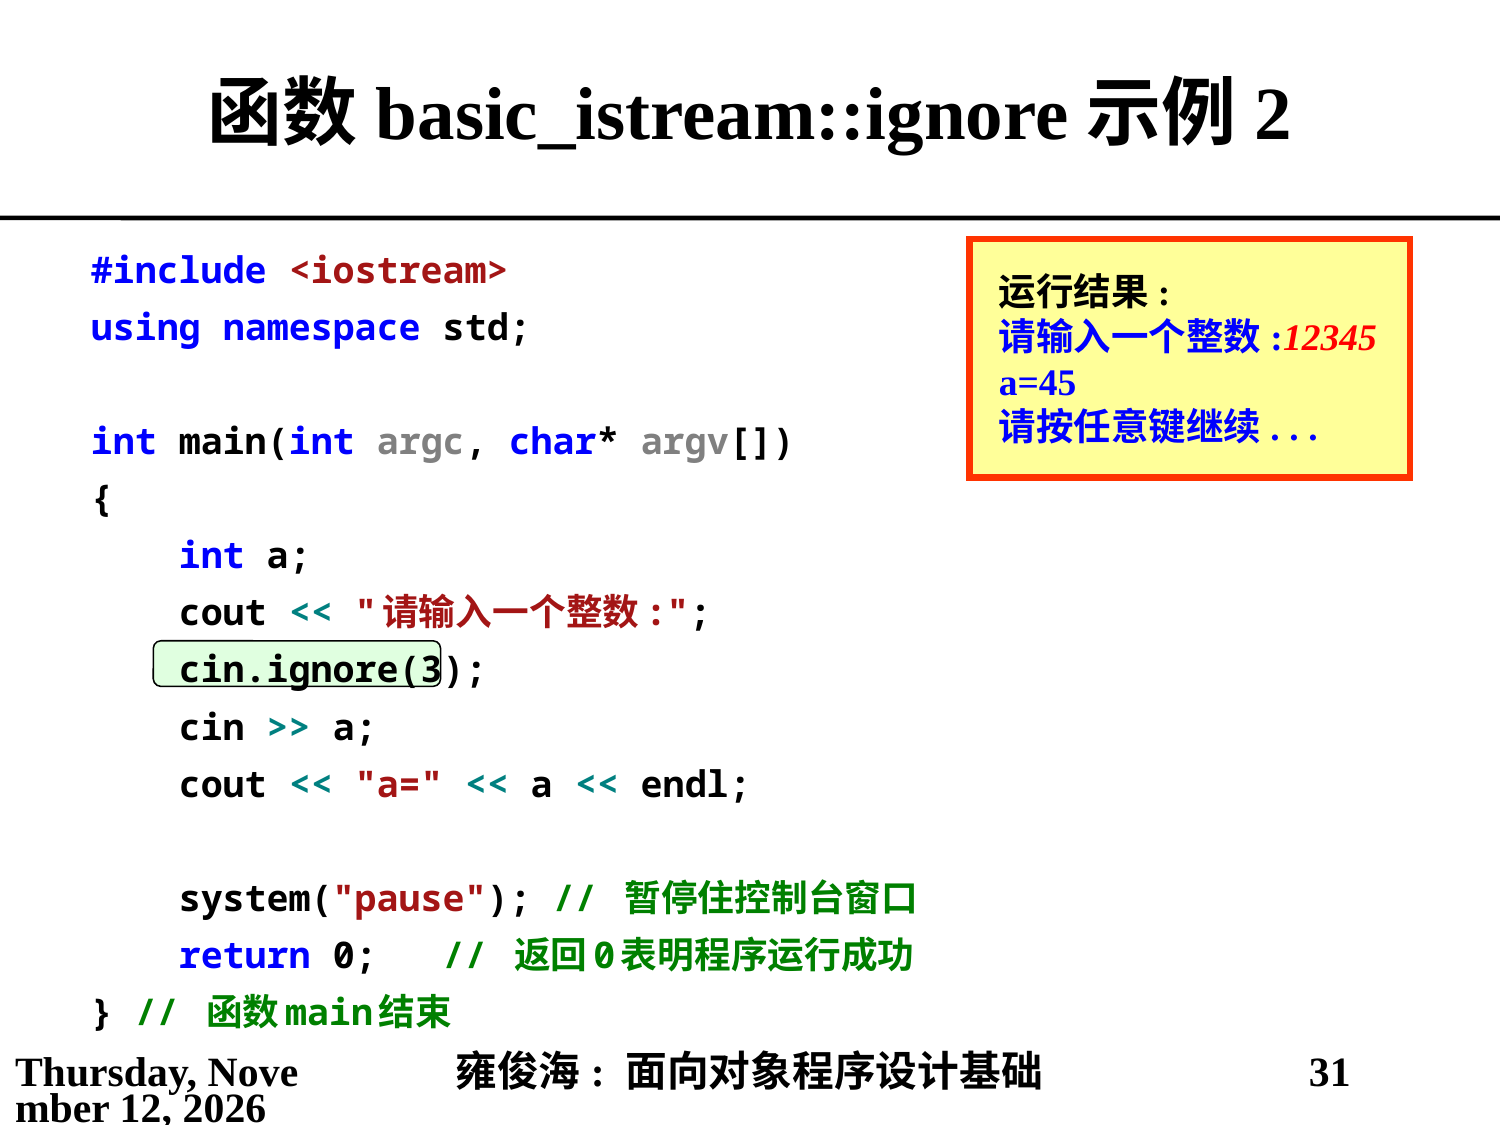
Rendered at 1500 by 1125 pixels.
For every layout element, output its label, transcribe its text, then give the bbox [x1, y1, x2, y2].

list #include <iostream> using namespace std; int main(int argc, char* argv[]) { int a; cout << "请输入一个整数:"; cin.ignore(3); cin >> a; cout << "a=" << a << endl; system("pause"); // 暂停住控制台窗口 return 0; // 返回0表明程序运行成功 } // 函数main结束 [75, 239, 1425, 1042]
slide_number 31 [1161, 1042, 1499, 1103]
footer 雍俊海: 面向对象程序设计基础 [337, 1042, 1161, 1103]
text_box 运行结果: 请输入一个整数:12345 a=45 请按任意键继续. . . [969, 239, 1411, 478]
title 函数basic_istream::ignore示例2 [0, 0, 1500, 217]
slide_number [0, 1042, 337, 1103]
